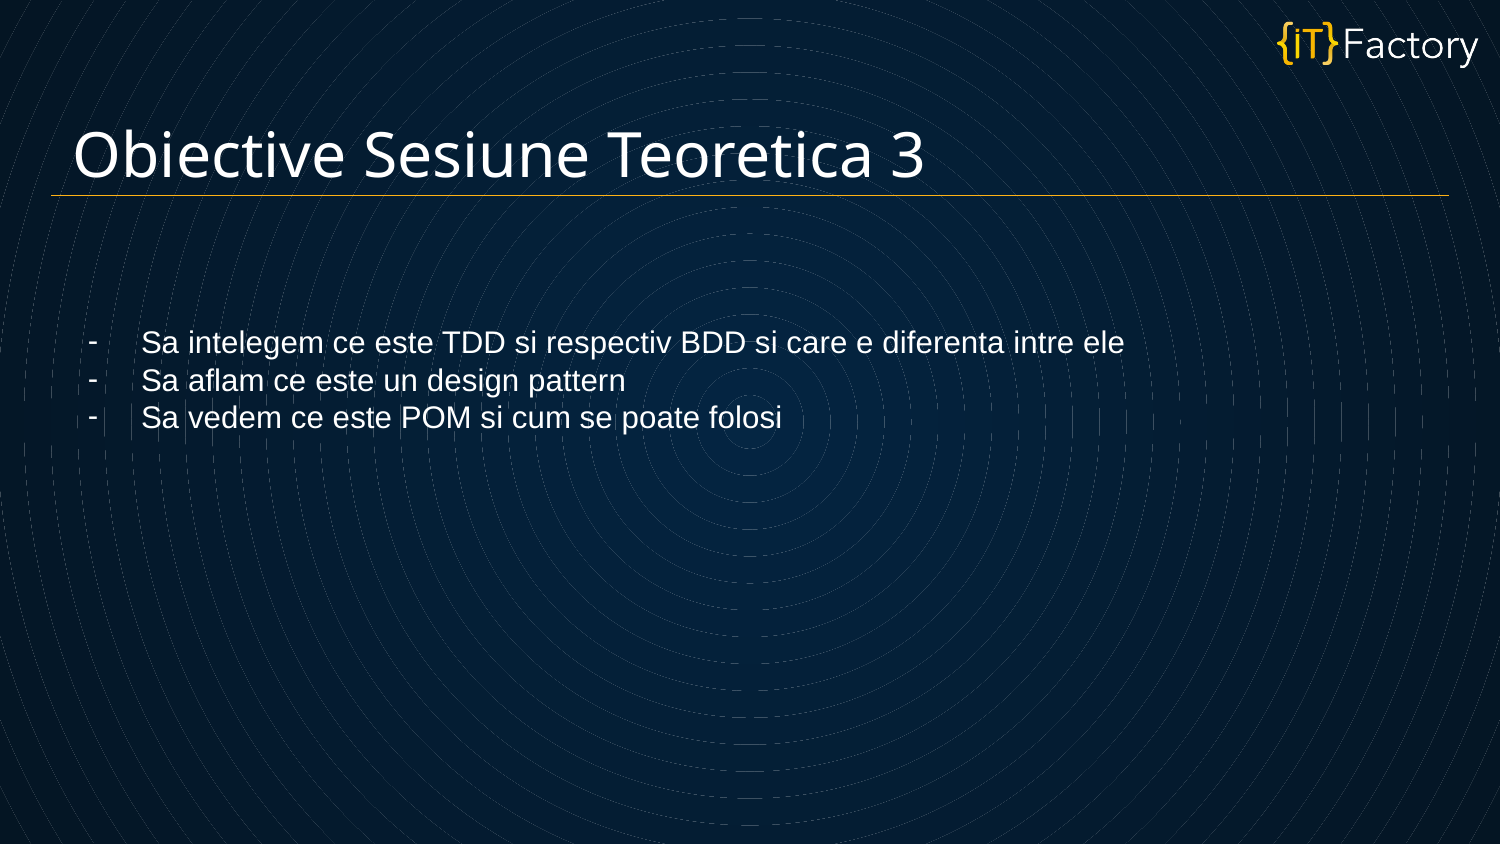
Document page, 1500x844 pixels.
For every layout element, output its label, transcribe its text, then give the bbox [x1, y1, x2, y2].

title Obiective Sesiune Teoretica 3 [51, 105, 949, 195]
text_box Sa intelegem ce este TDD si respectiv BDD si care e diferenta intre ele Sa aflam ce este un design pattern Sa vedem ce este POM si cum se poate folosi [51, 307, 1449, 450]
picture [1277, 16, 1479, 73]
